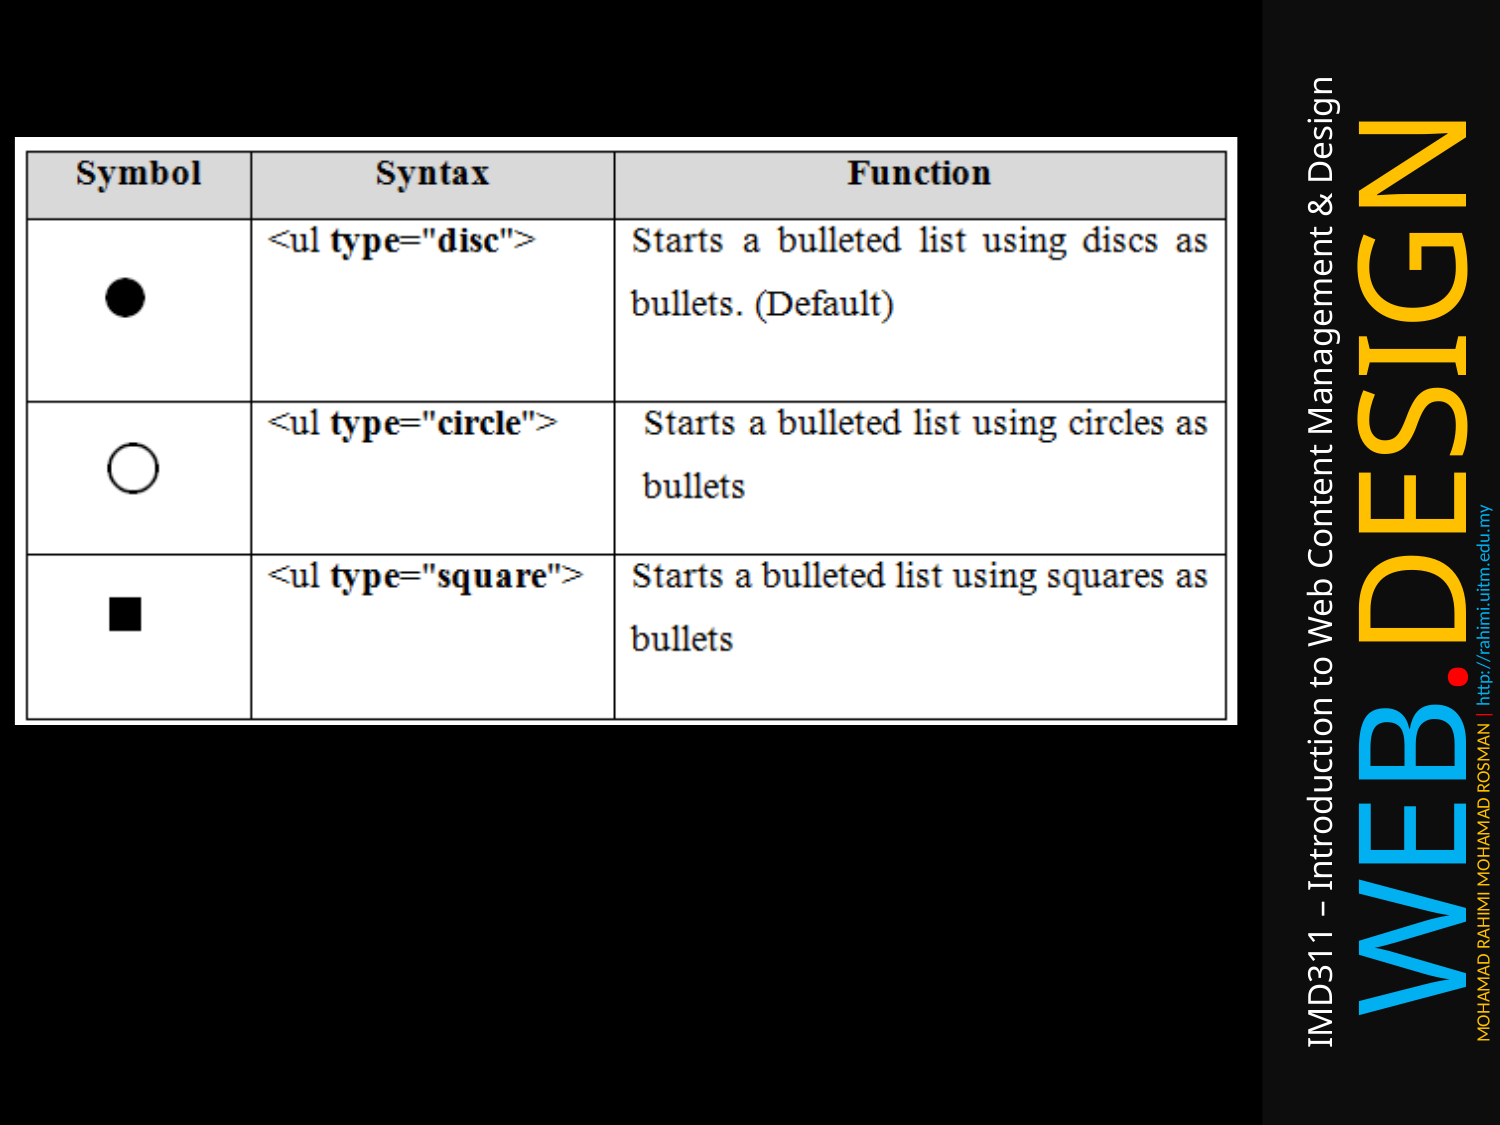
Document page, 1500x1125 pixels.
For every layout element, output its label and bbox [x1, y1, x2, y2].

picture [14, 137, 1238, 726]
